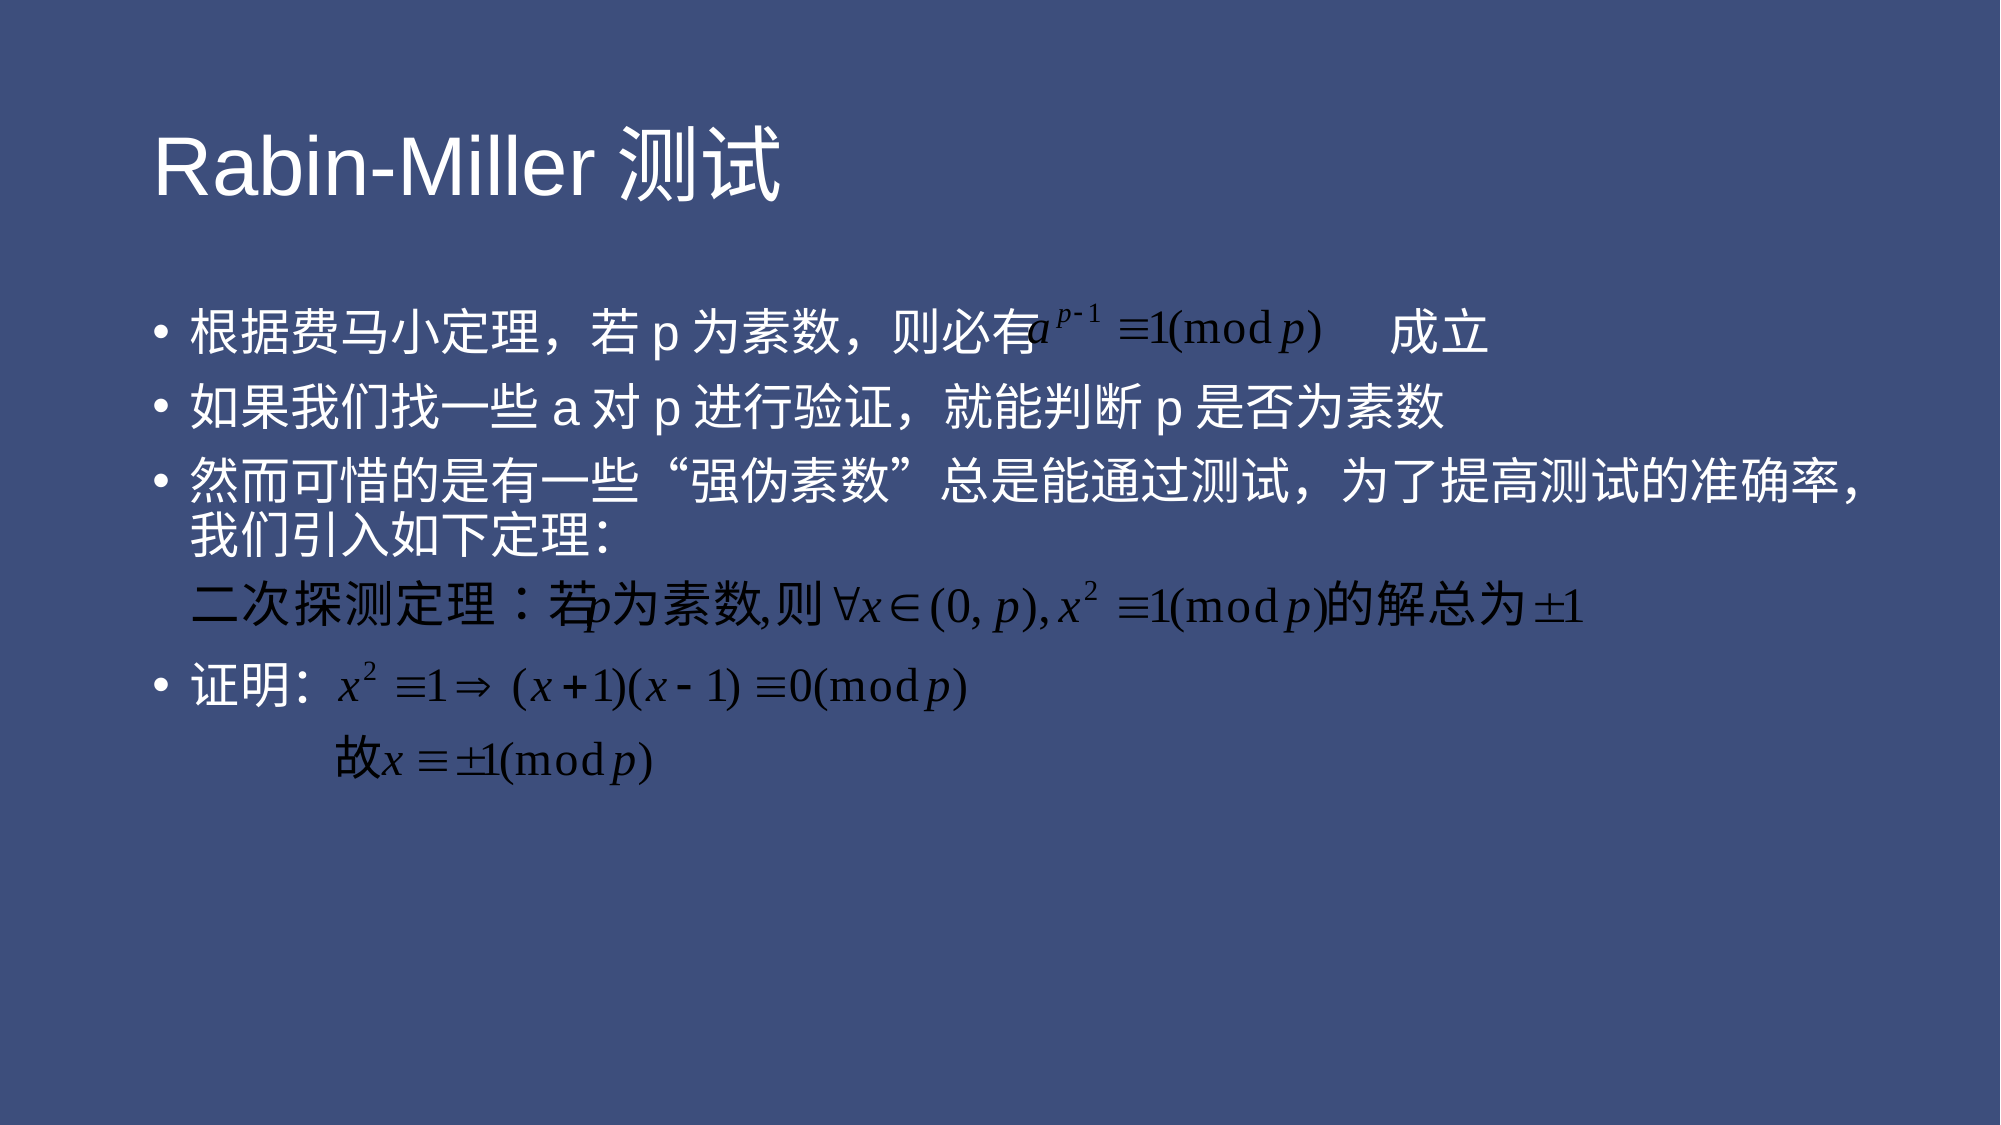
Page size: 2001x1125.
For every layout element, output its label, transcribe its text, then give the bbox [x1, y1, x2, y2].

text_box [1019, 292, 1331, 364]
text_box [185, 568, 1589, 643]
title Rabin-Miller测试 [137, 59, 1863, 278]
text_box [329, 650, 976, 795]
list 根据费马小定理，若p为素数，则必有 成立 如果我们找一些a对p进行验证，就能判断p是否为素数 然而可惜的是有一些“强伪素数”总是能通过测试，为了提高测试的准确率，我们引入如下定理： 证明： [137, 299, 1863, 1014]
